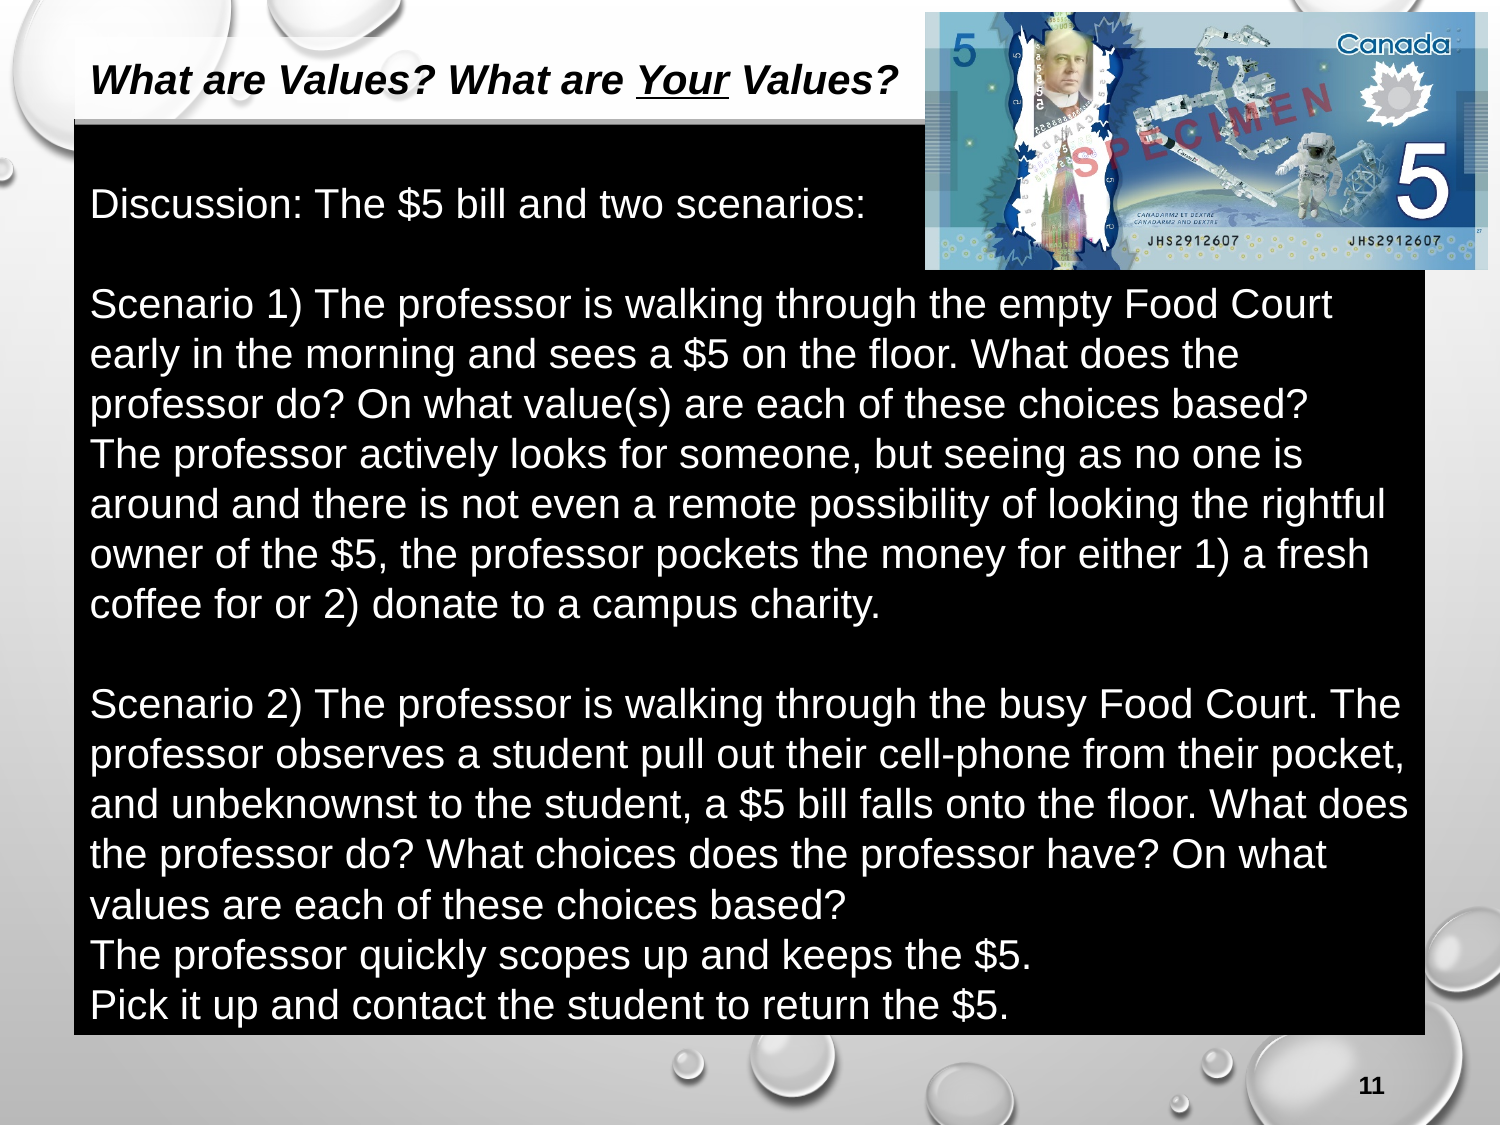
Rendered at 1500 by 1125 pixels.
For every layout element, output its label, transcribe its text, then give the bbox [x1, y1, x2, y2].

text_box Discussion: The $5 bill and two scenarios: Scenario 1) The professor is walking through the empty Food Court early in the morning and sees a $5 on the floor. What does the professor do? On what value(s) are each of these choices based? The professor actively looks for someone, but seeing as no one is around and there is not even a remote possibility of looking the rightful owner of the $5, the professor pockets the money for either 1) a fresh coffee for or 2) donate to a campus charity. Scenario 2) The professor is walking through the busy Food Court. The professor observes a student pull out their cell-phone from their pocket, and unbeknownst to the student, a $5 bill falls onto the floor. What does the professor do? What choices does the professor have? On what values are each of these choices based? The professor quickly scopes up and keeps the $5. Pick it up and contact the student to return the $5. [74, 125, 1425, 1035]
text_box What are Values? What are Your Values? [74, 37, 919, 125]
text_box 11 [1249, 1062, 1400, 1100]
picture [0, 0, 1500, 1125]
